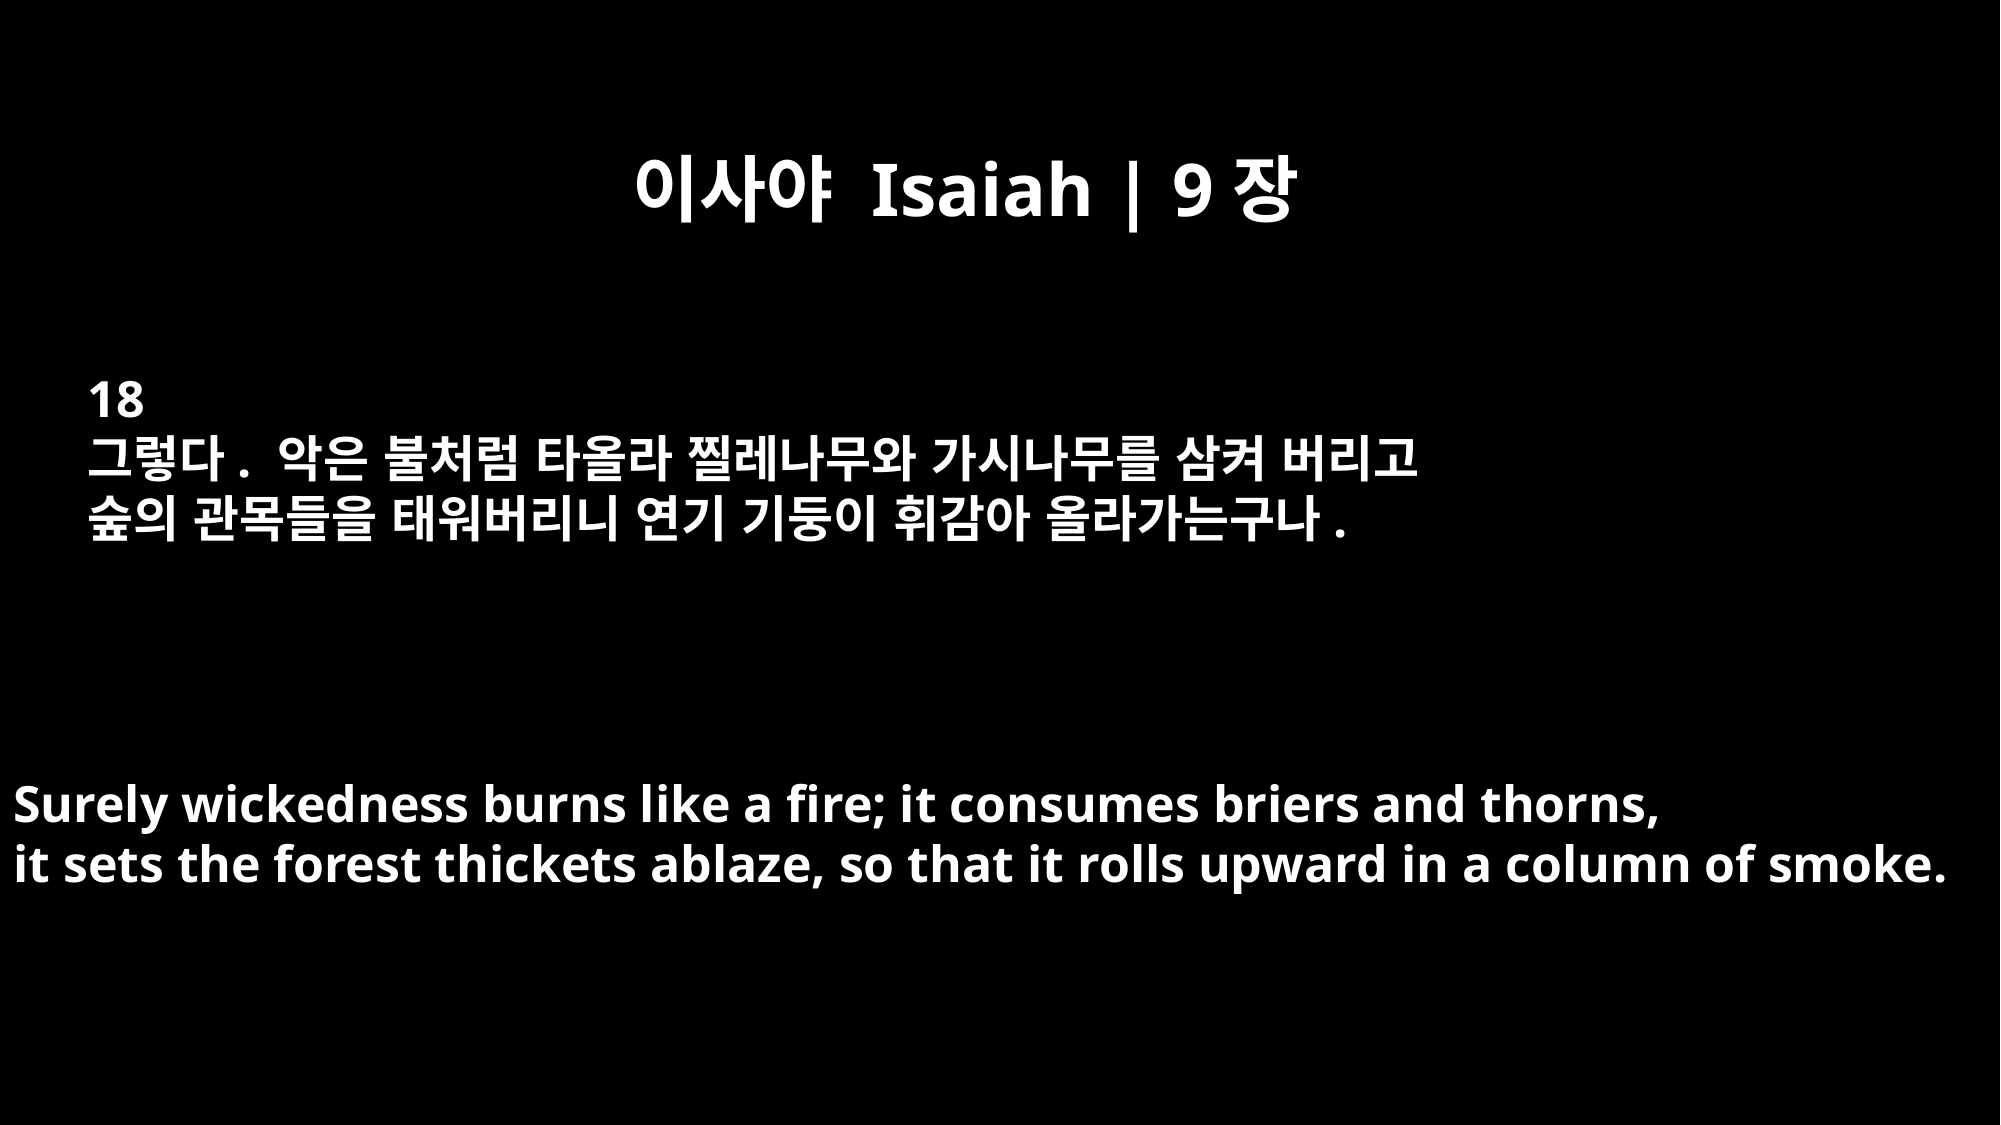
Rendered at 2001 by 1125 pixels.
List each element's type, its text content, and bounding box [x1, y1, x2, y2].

text_box 이사야 Isaiah | 9장 [617, 136, 1315, 239]
text_box 18 그렇다. 악은 불처럼 타올라 찔레나무와 가시나무를 삼켜 버리고 숲의 관목들을 태워버리니 연기 기둥이 휘감아 올라가는구나. [73, 359, 1435, 555]
text_box Surely wickedness burns like a fire; it consumes briers and thorns, it sets the forest thickets ablaze, so that it rolls upward in a column of smoke. [0, 764, 1963, 900]
